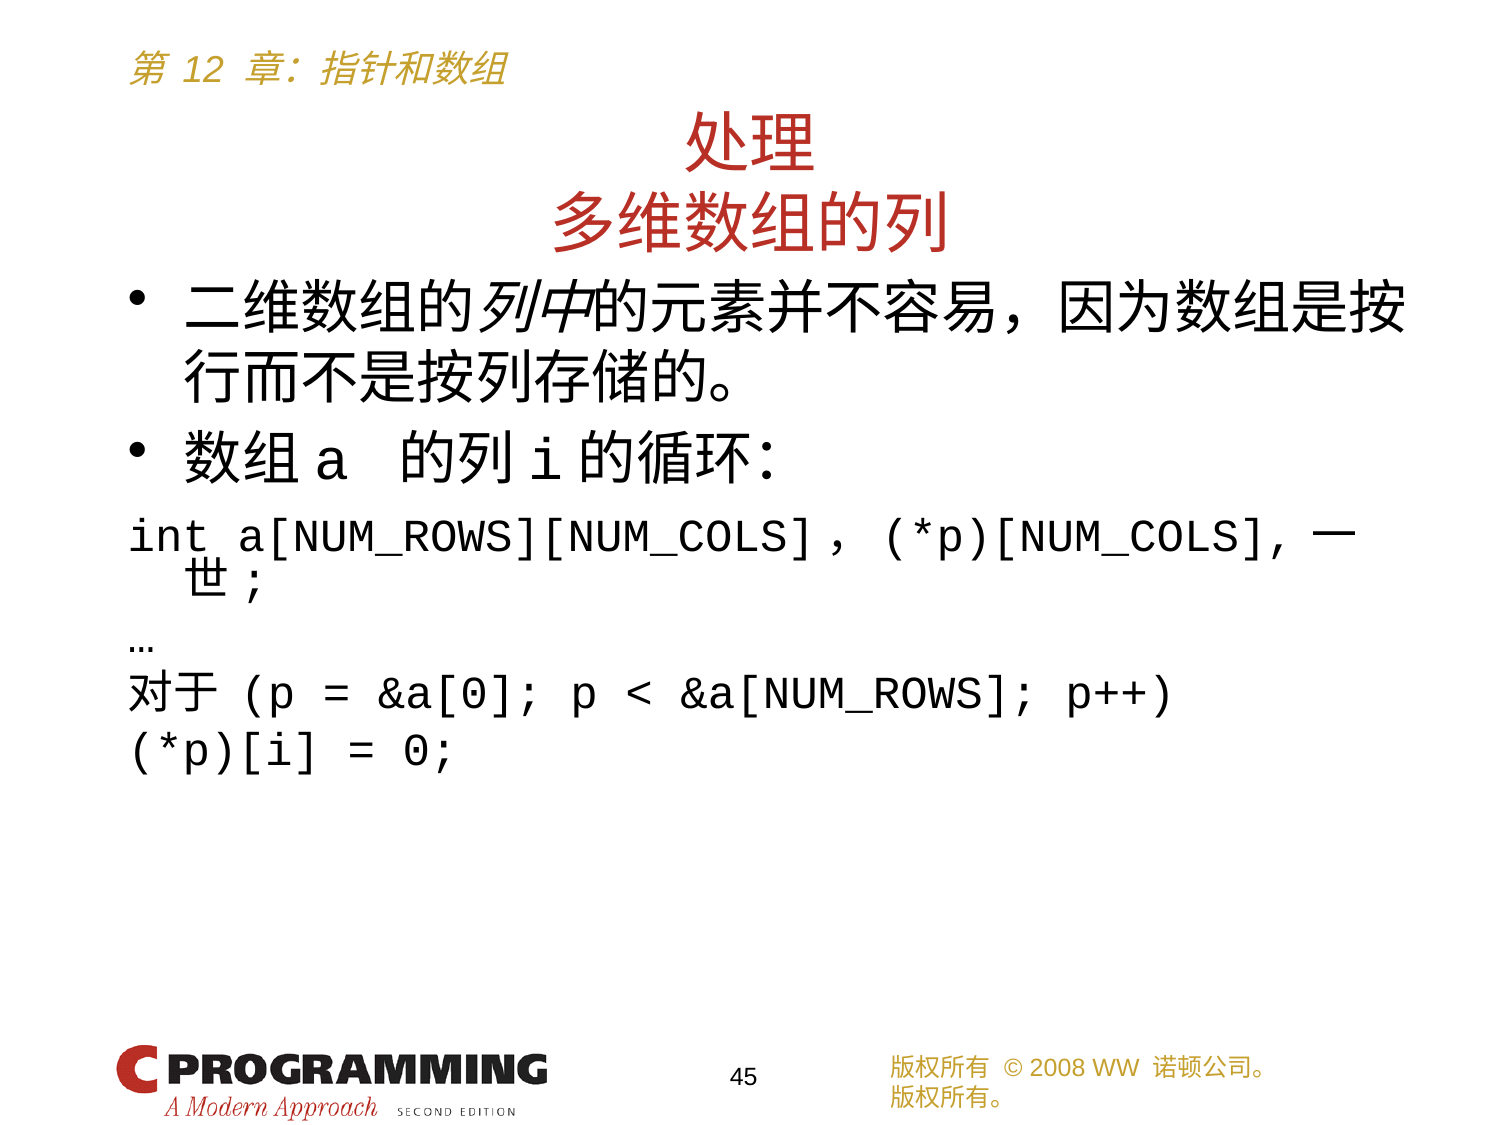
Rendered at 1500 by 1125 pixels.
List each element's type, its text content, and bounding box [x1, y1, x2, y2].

footer 版权所有 © 2008 WW 诺顿公司。 版权所有。 [874, 1043, 1388, 1119]
slide_number 45 [687, 1049, 801, 1101]
list 二维数组的列中的元素并不容易，因为数组是按行而不是按列存储的。 数组a 的列i的循环： int a[NUM_ROWS][NUM_COLS]， (*p)[NUM_COLS], 一世; … 对于 (p = &a[0]; p < &a[NUM_ROWS]; p++) (*p)[i] = 0; [112, 262, 1425, 1038]
title 处理 多维数组的列 [112, 125, 1388, 238]
picture [112, 1041, 550, 1123]
